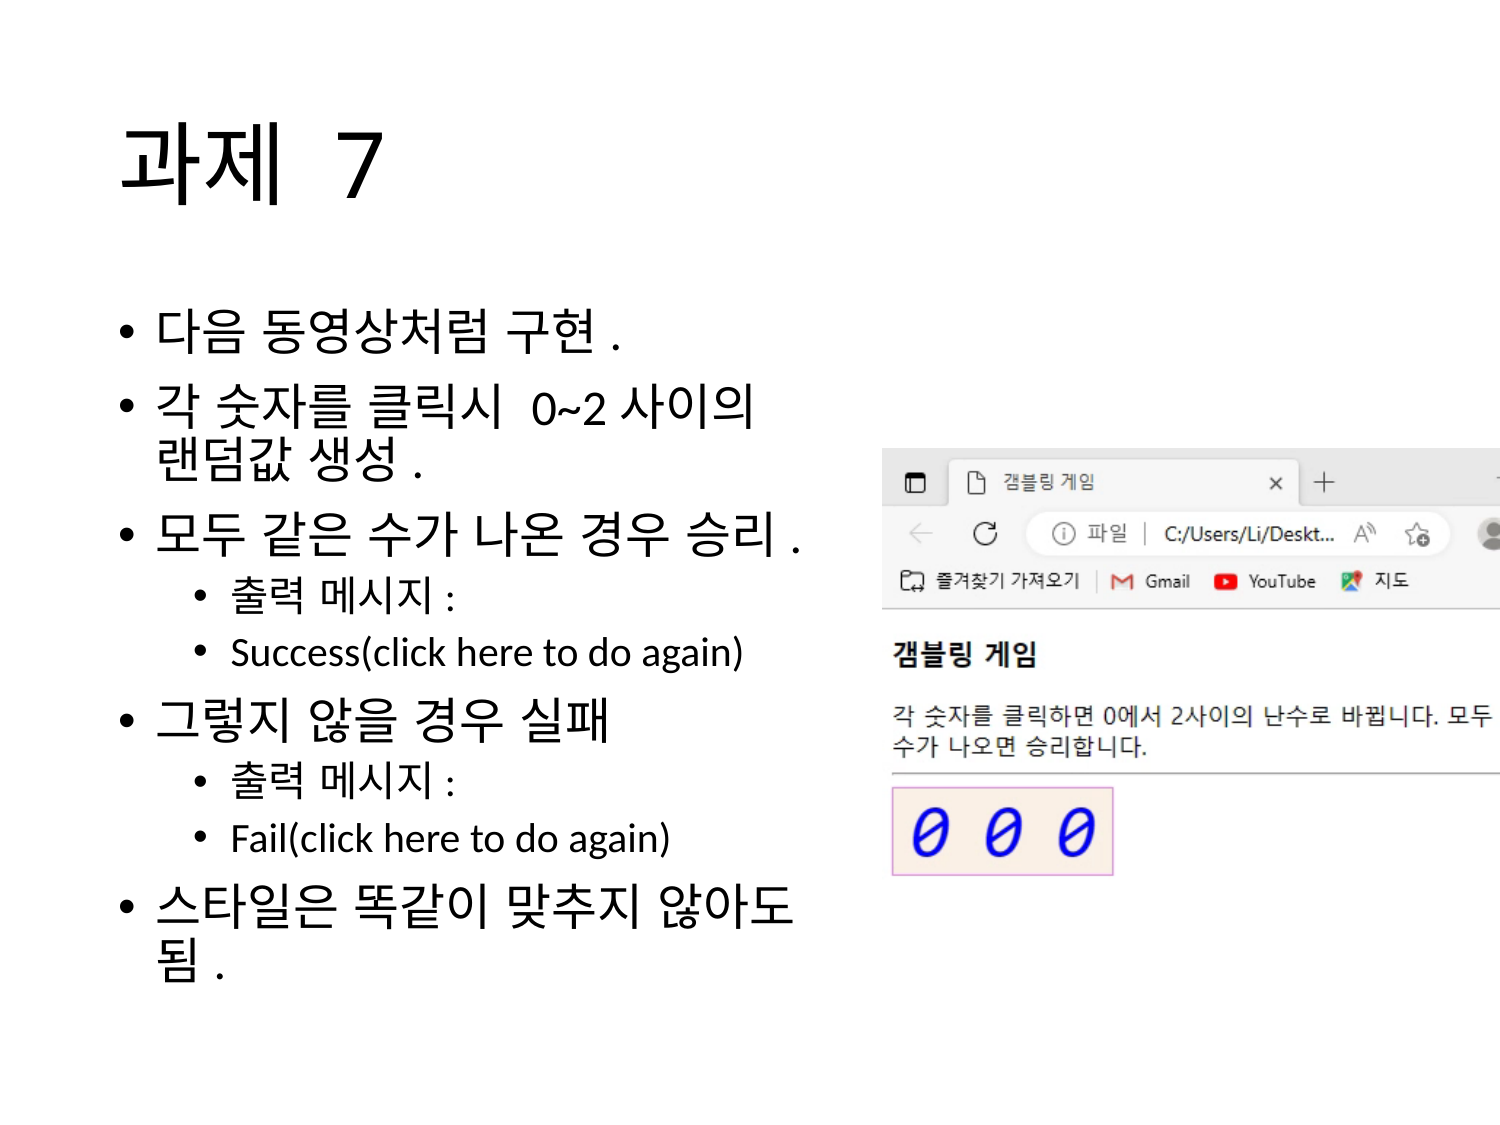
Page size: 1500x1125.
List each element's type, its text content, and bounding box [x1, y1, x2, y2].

title 과제 7 [103, 59, 1397, 278]
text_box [882, 447, 1500, 1014]
list 다음 동영상처럼 구현. 각 숫자를 클릭시 0~2사이의 랜덤값 생성. 모두 같은 수가 나온 경우 승리. 출력 메시지: Success(click here to do again) 그렇지 않을 경우 실패 출력 메시지: Fail(click here to do again) 스타일은 똑같이 맞추지 않아도 됨. [103, 299, 855, 1014]
